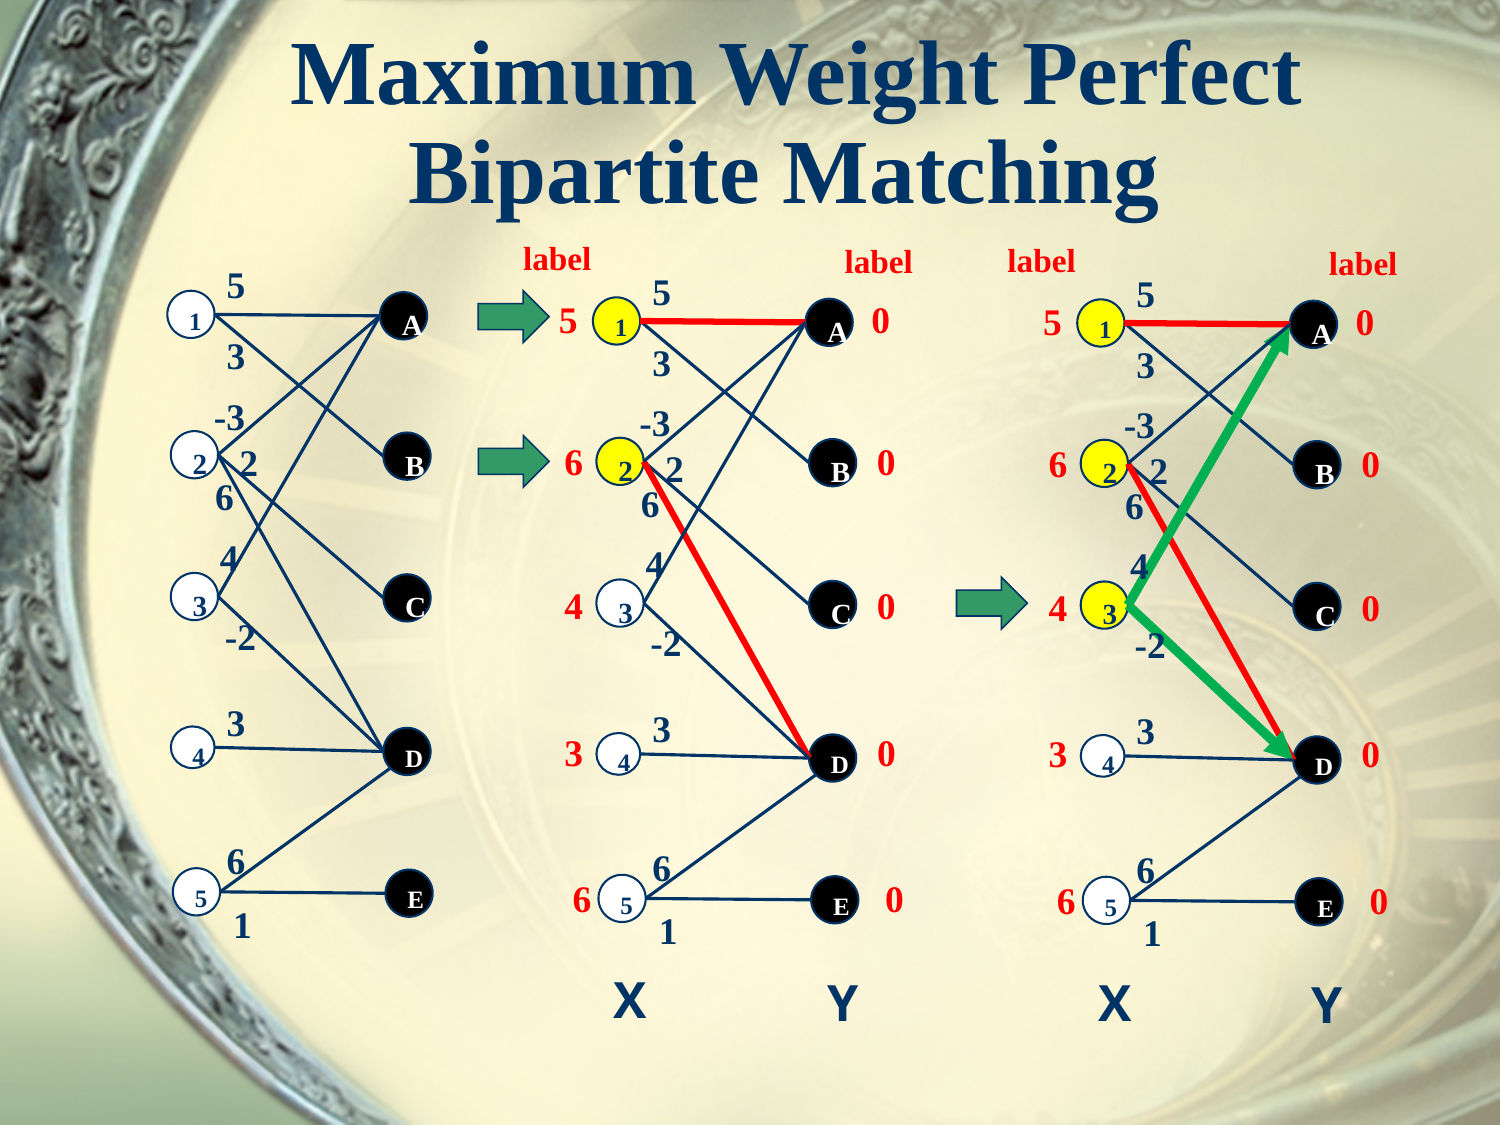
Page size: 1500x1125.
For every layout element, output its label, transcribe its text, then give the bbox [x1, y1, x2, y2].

text_box 3 [549, 721, 599, 781]
text_box 4 [1033, 576, 1083, 637]
text_box E [386, 869, 433, 917]
text_box B [815, 439, 857, 487]
text_box 5 [1121, 262, 1171, 323]
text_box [1127, 610, 1294, 755]
text_box 4 [170, 726, 212, 769]
text_box C [1299, 582, 1341, 631]
text_box 6 [557, 868, 607, 928]
text_box 5 [543, 288, 593, 349]
text_box 4 [205, 526, 211, 587]
text_box X [1083, 963, 1147, 1039]
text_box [643, 605, 810, 753]
text_box D [1295, 736, 1341, 784]
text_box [219, 767, 391, 892]
text_box 6 [1042, 870, 1091, 930]
text_box [478, 435, 550, 488]
text_box 4 [1115, 534, 1121, 595]
text_box E [812, 876, 859, 924]
text_box 1 [1077, 299, 1121, 347]
text_box -3 [1108, 393, 1119, 454]
text_box D [811, 734, 857, 782]
title Maximum Weight Perfect Bipartite Matching [196, 17, 1397, 156]
text_box 1 [167, 290, 211, 338]
text_box 3 [1033, 723, 1083, 783]
text_box A [805, 298, 853, 346]
text_box Y [812, 964, 874, 1039]
text_box X [598, 961, 662, 1037]
text_box [478, 290, 550, 343]
text_box 1 [218, 901, 267, 953]
text_box 3 [170, 572, 211, 621]
text_box 3 [598, 579, 637, 627]
text_box 6 [626, 472, 637, 533]
text_box 5 [607, 874, 643, 923]
text_box 0 [1346, 723, 1396, 783]
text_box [639, 753, 810, 759]
text_box 0 [862, 721, 911, 781]
text_box 6 [1033, 432, 1083, 493]
text_box label [508, 229, 607, 285]
text_box 1 [1128, 910, 1177, 962]
text_box -3 [199, 385, 209, 445]
text_box 4 [599, 733, 637, 775]
text_box 5 [211, 253, 261, 314]
text_box 5 [1091, 876, 1128, 924]
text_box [217, 315, 381, 455]
text_box C [389, 574, 431, 622]
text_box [643, 469, 806, 604]
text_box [1129, 776, 1301, 901]
text_box 6 [200, 465, 211, 526]
text_box 5 [637, 260, 686, 320]
text_box 2 [598, 437, 636, 485]
text_box label [1314, 234, 1413, 290]
text_box 3 [1083, 581, 1121, 629]
text_box 4 [1083, 735, 1122, 777]
text_box 0 [862, 574, 911, 635]
text_box A [1290, 300, 1338, 348]
text_box C [815, 580, 857, 629]
text_box label [992, 231, 1091, 287]
text_box 0 [856, 288, 906, 349]
text_box 0 [1346, 432, 1395, 493]
text_box [956, 577, 1028, 629]
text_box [214, 747, 384, 752]
text_box 2 [170, 431, 210, 479]
text_box D [385, 727, 431, 776]
text_box B [389, 432, 431, 480]
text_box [1127, 470, 1291, 606]
text_box -3 [624, 391, 634, 452]
text_box 1 [593, 297, 637, 345]
text_box 0 [1346, 576, 1395, 637]
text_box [1127, 324, 1291, 464]
text_box E [1296, 878, 1343, 926]
text_box 6 [549, 430, 598, 491]
text_box 0 [1354, 870, 1404, 930]
text_box 5 [172, 868, 218, 916]
text_box 1 [643, 907, 693, 960]
text_box A [380, 292, 428, 340]
text_box 0 [1340, 290, 1390, 351]
text_box 0 [862, 430, 911, 491]
text_box 5 [1028, 290, 1077, 351]
text_box 2 [1083, 439, 1121, 487]
text_box 0 [870, 868, 920, 928]
text_box 4 [549, 574, 598, 635]
text_box label [829, 232, 928, 288]
text_box 6 [1110, 474, 1121, 534]
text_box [1124, 755, 1294, 761]
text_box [217, 462, 381, 597]
picture [0, 0, 1500, 1125]
text_box Y [1296, 966, 1358, 1041]
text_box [643, 322, 806, 462]
text_box B [1299, 441, 1341, 489]
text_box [645, 774, 817, 899]
text_box 4 [630, 532, 637, 593]
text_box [217, 601, 384, 746]
